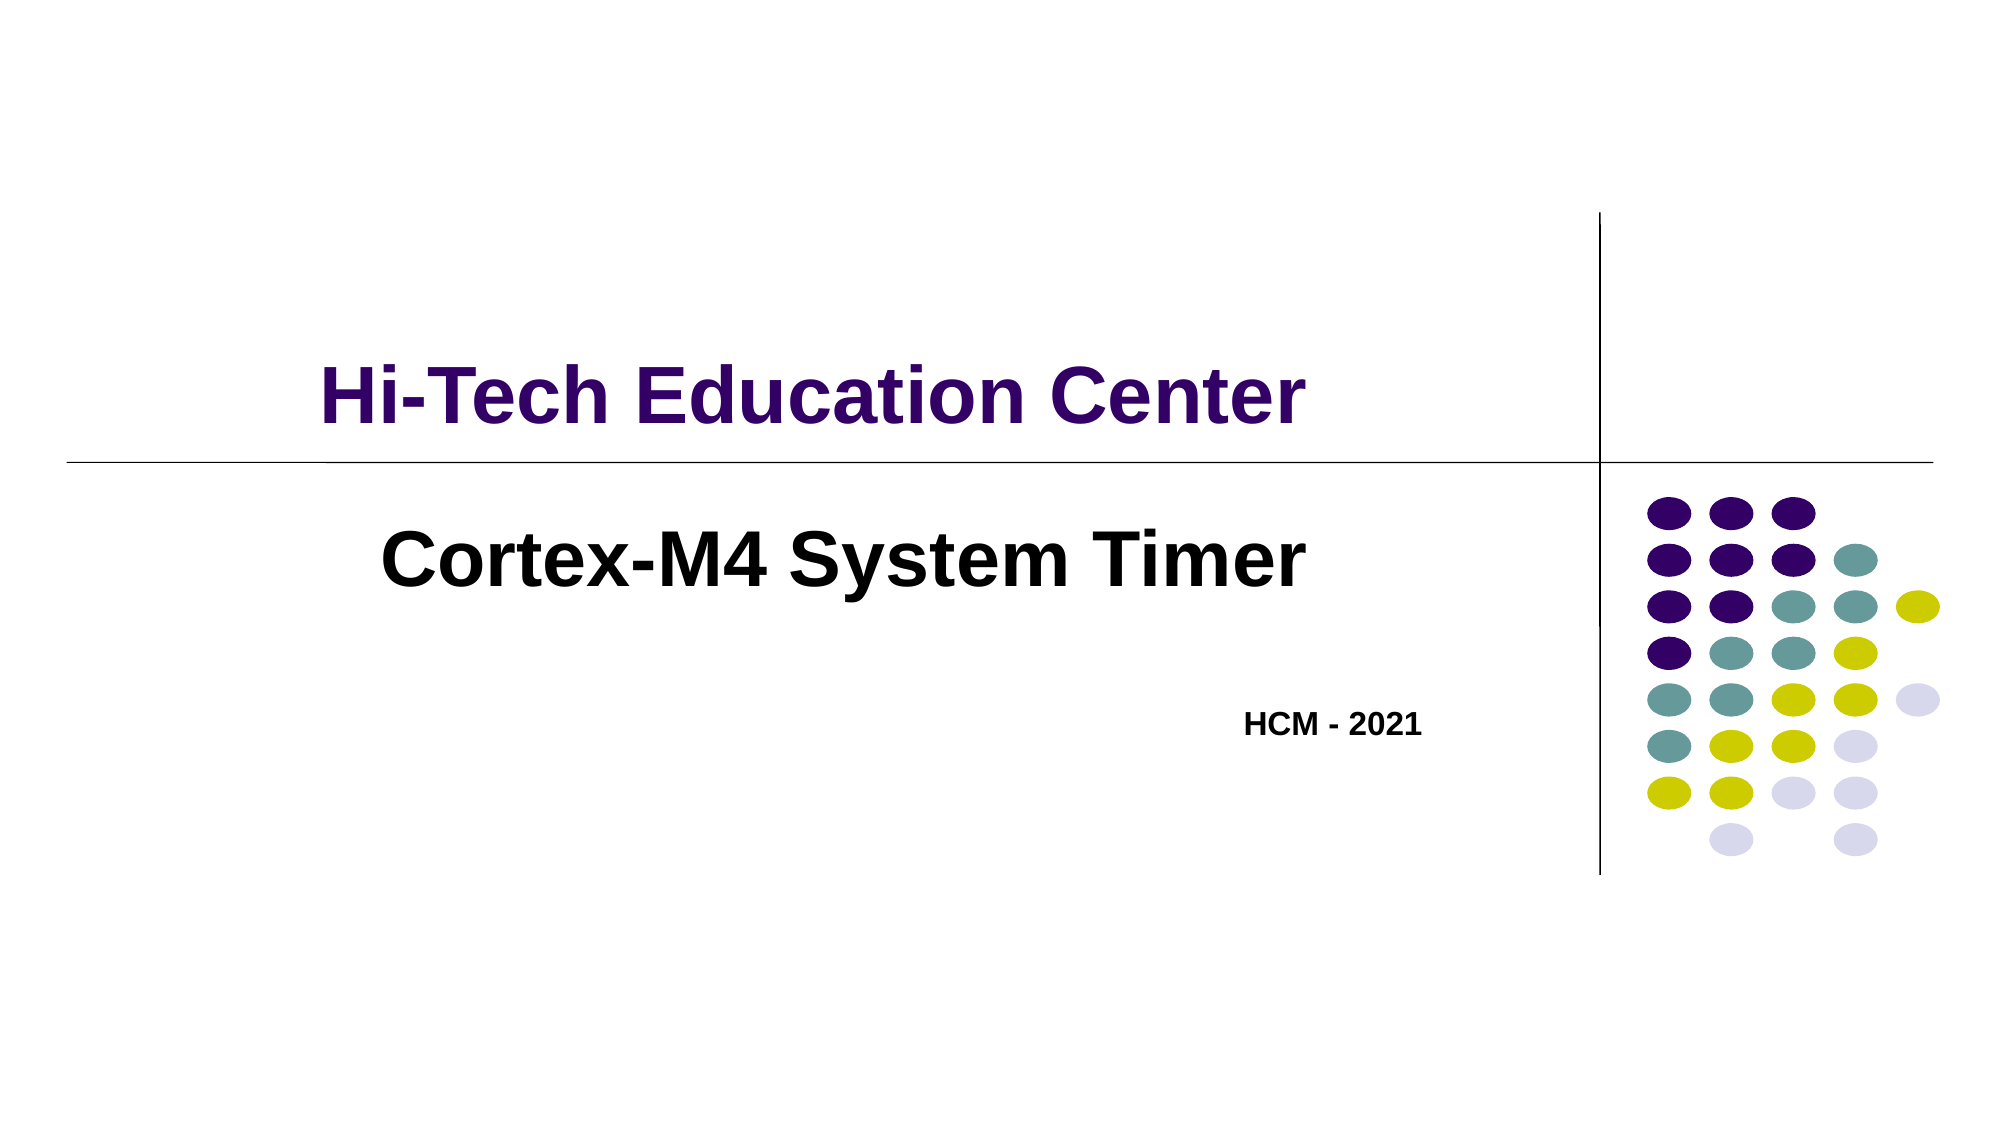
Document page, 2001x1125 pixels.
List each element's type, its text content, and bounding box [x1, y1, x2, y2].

text_box Cortex-M4 System Timer HCM - 2021 [249, 499, 1438, 863]
